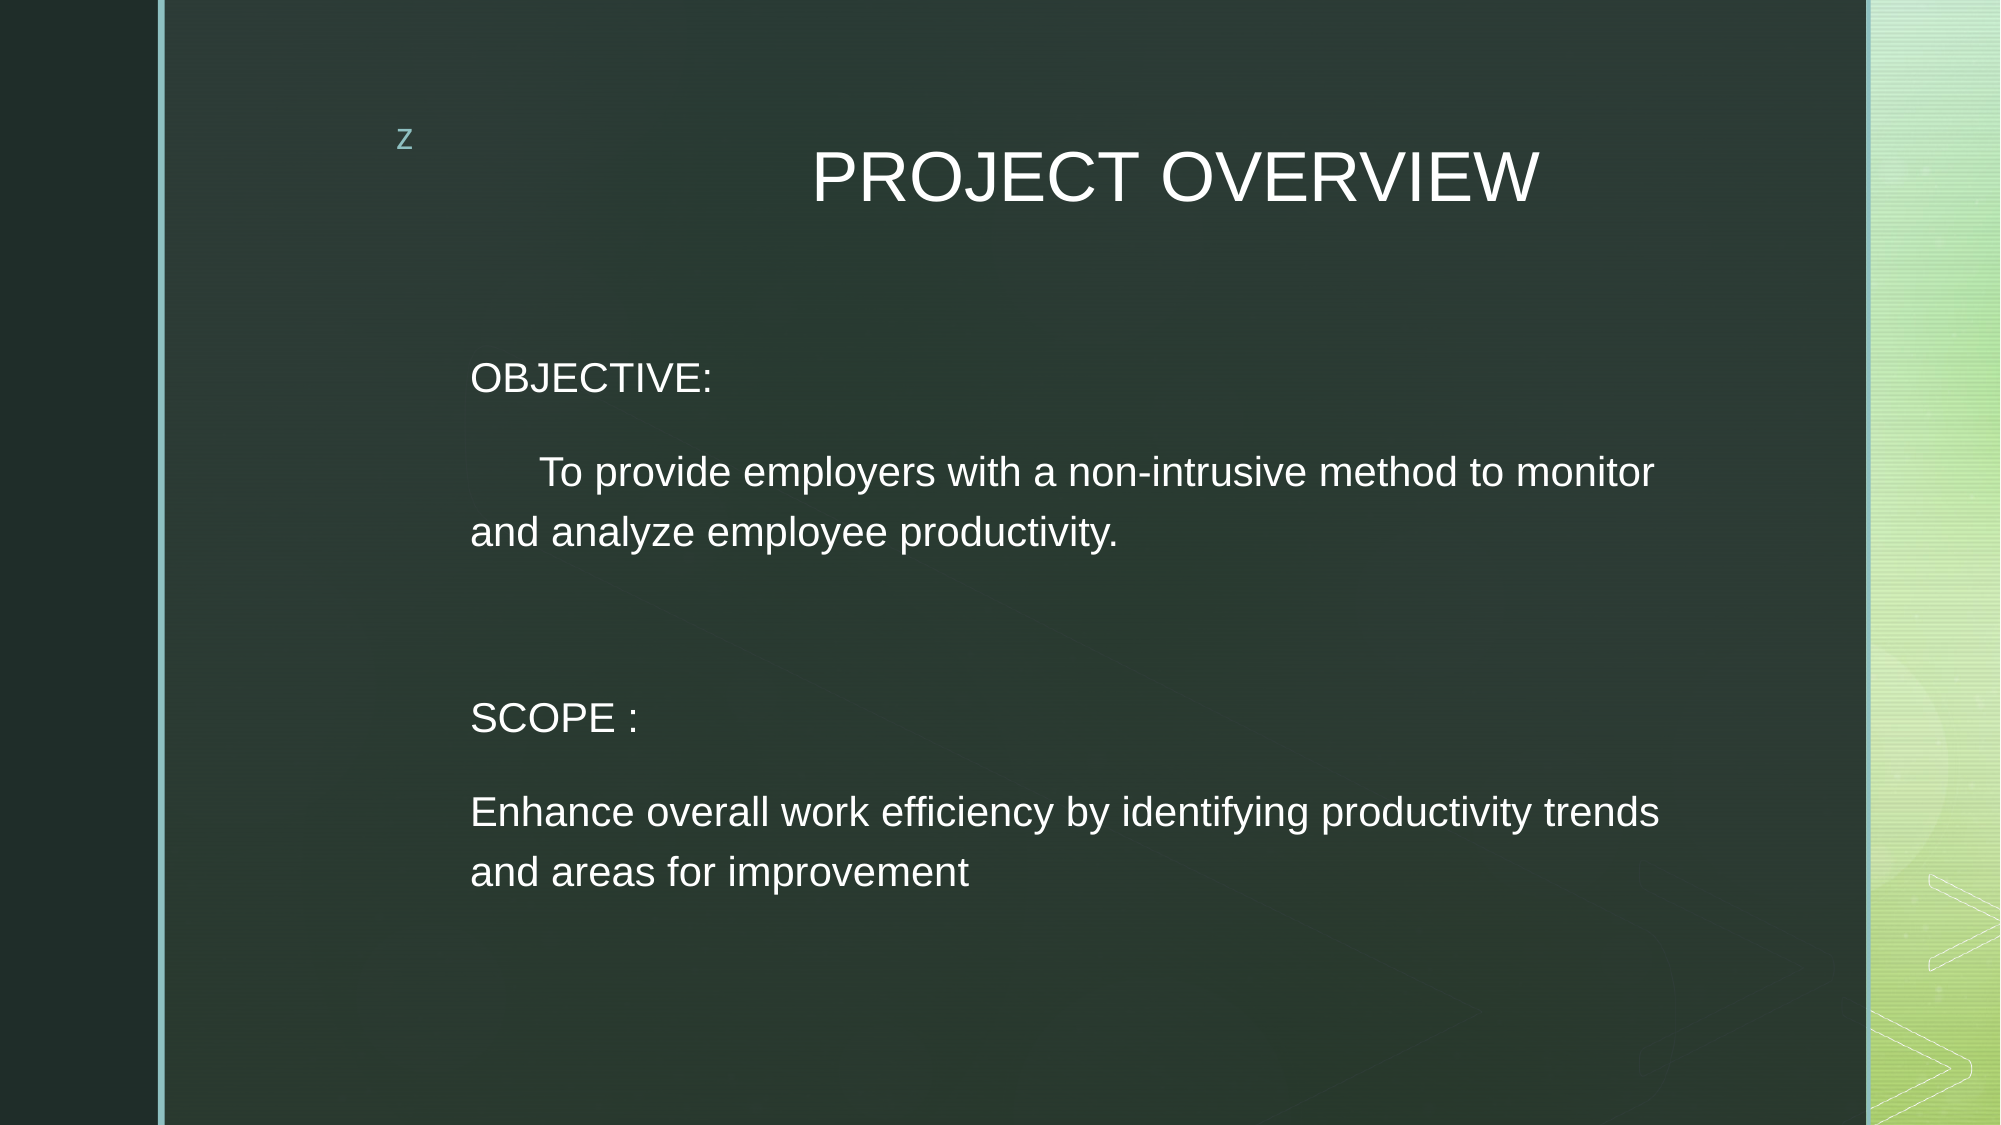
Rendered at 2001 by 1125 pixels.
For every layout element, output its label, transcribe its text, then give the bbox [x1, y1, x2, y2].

list OBJECTIVE: To provide employers with a non-intrusive method to monitor and analyze employee productivity. SCOPE : Enhance overall work efficiency by identifying productivity trends and areas for improvement [454, 336, 1734, 993]
picture [1871, 0, 2001, 1125]
title PROJECT OVERVIEW [428, 132, 1734, 310]
